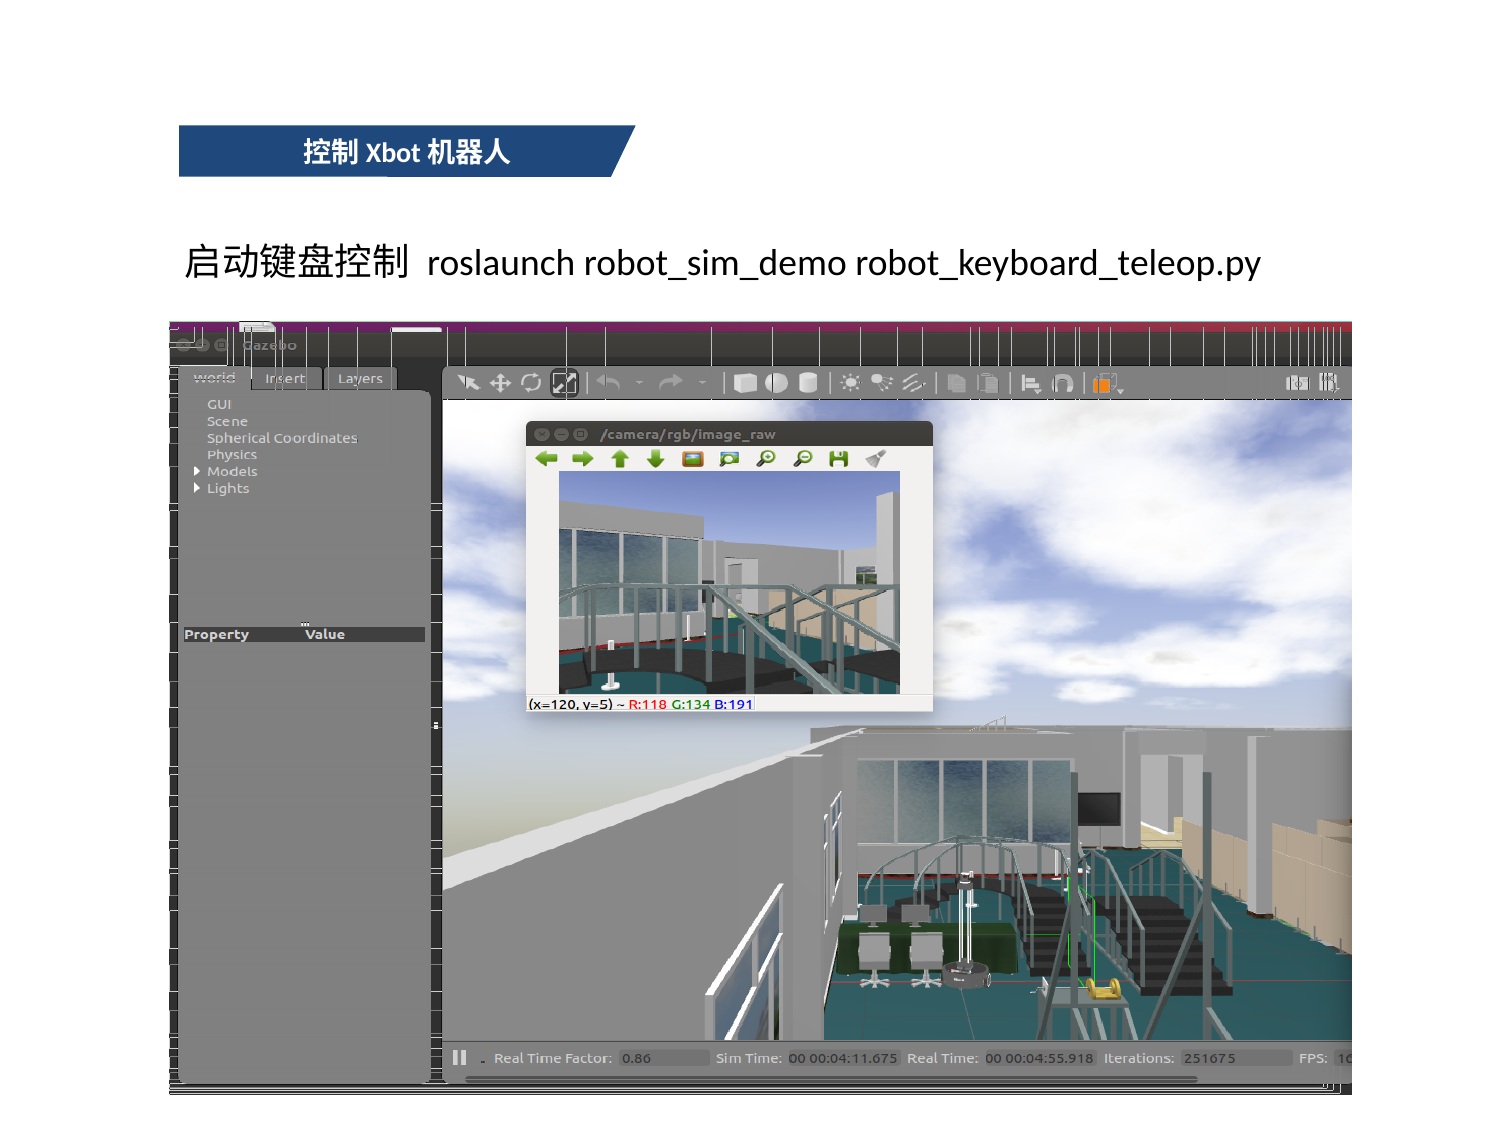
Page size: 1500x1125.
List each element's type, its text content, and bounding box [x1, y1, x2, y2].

text_box 控制Xbot机器人 [178, 124, 638, 133]
text_box [161, 133, 1231, 237]
picture [169, 321, 1352, 1095]
text_box 启动键盘控制 roslaunch robot_sim_demo robot_keyboard_teleop.py [169, 230, 1352, 291]
